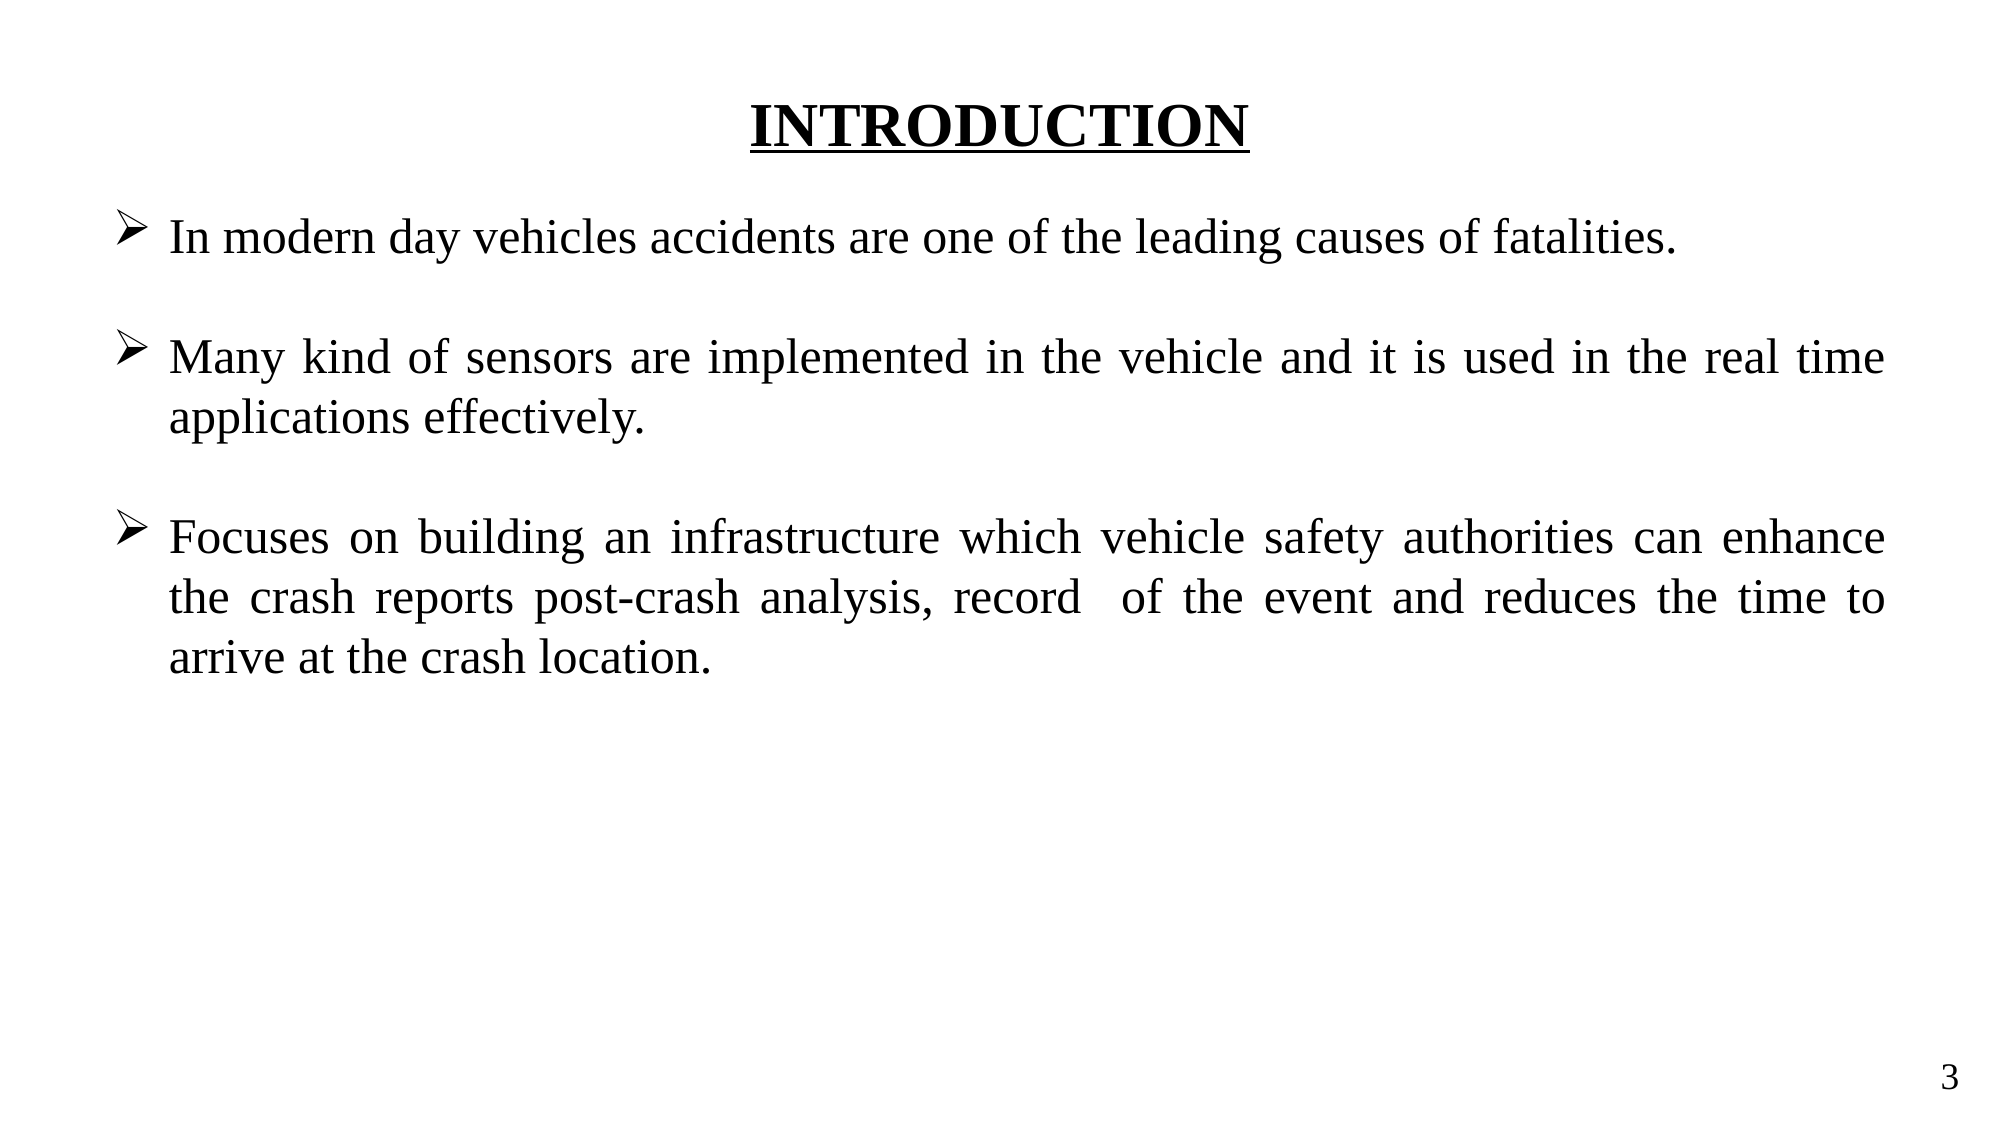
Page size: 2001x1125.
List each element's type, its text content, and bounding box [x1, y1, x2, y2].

title INTRODUCTION [353, 83, 1647, 203]
text_box 3 [1925, 1044, 1975, 1105]
list In modern day vehicles accidents are one of the leading causes of fatalities. Many kind of sensors are implemented in the vehicle and it is used in the real time applications effectively. Focuses on building an infrastructure which vehicle safety authorities can enhance the crash reports post-crash analysis, record of the event and reduces the time to arrive at the crash location. [112, 203, 1888, 879]
